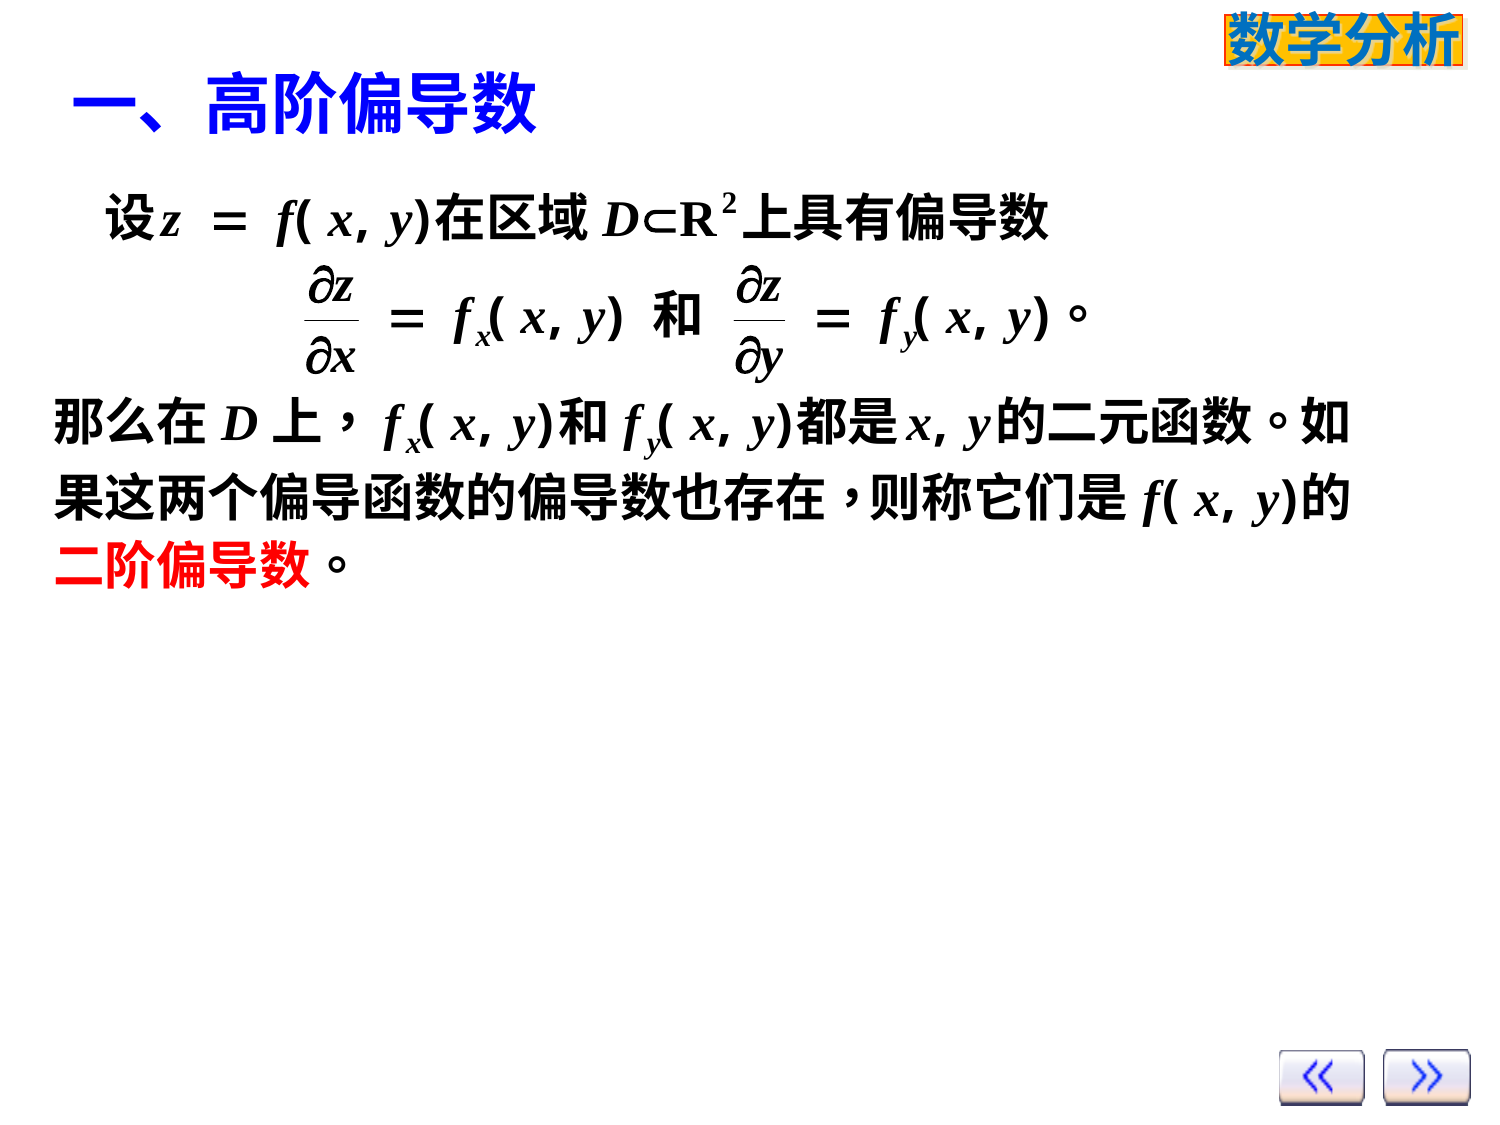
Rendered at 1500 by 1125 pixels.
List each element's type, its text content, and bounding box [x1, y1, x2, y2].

text_box 一、高阶偏导数 [56, 54, 554, 150]
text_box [52, 184, 1353, 616]
picture [1383, 1049, 1471, 1106]
picture [1279, 1050, 1365, 1106]
